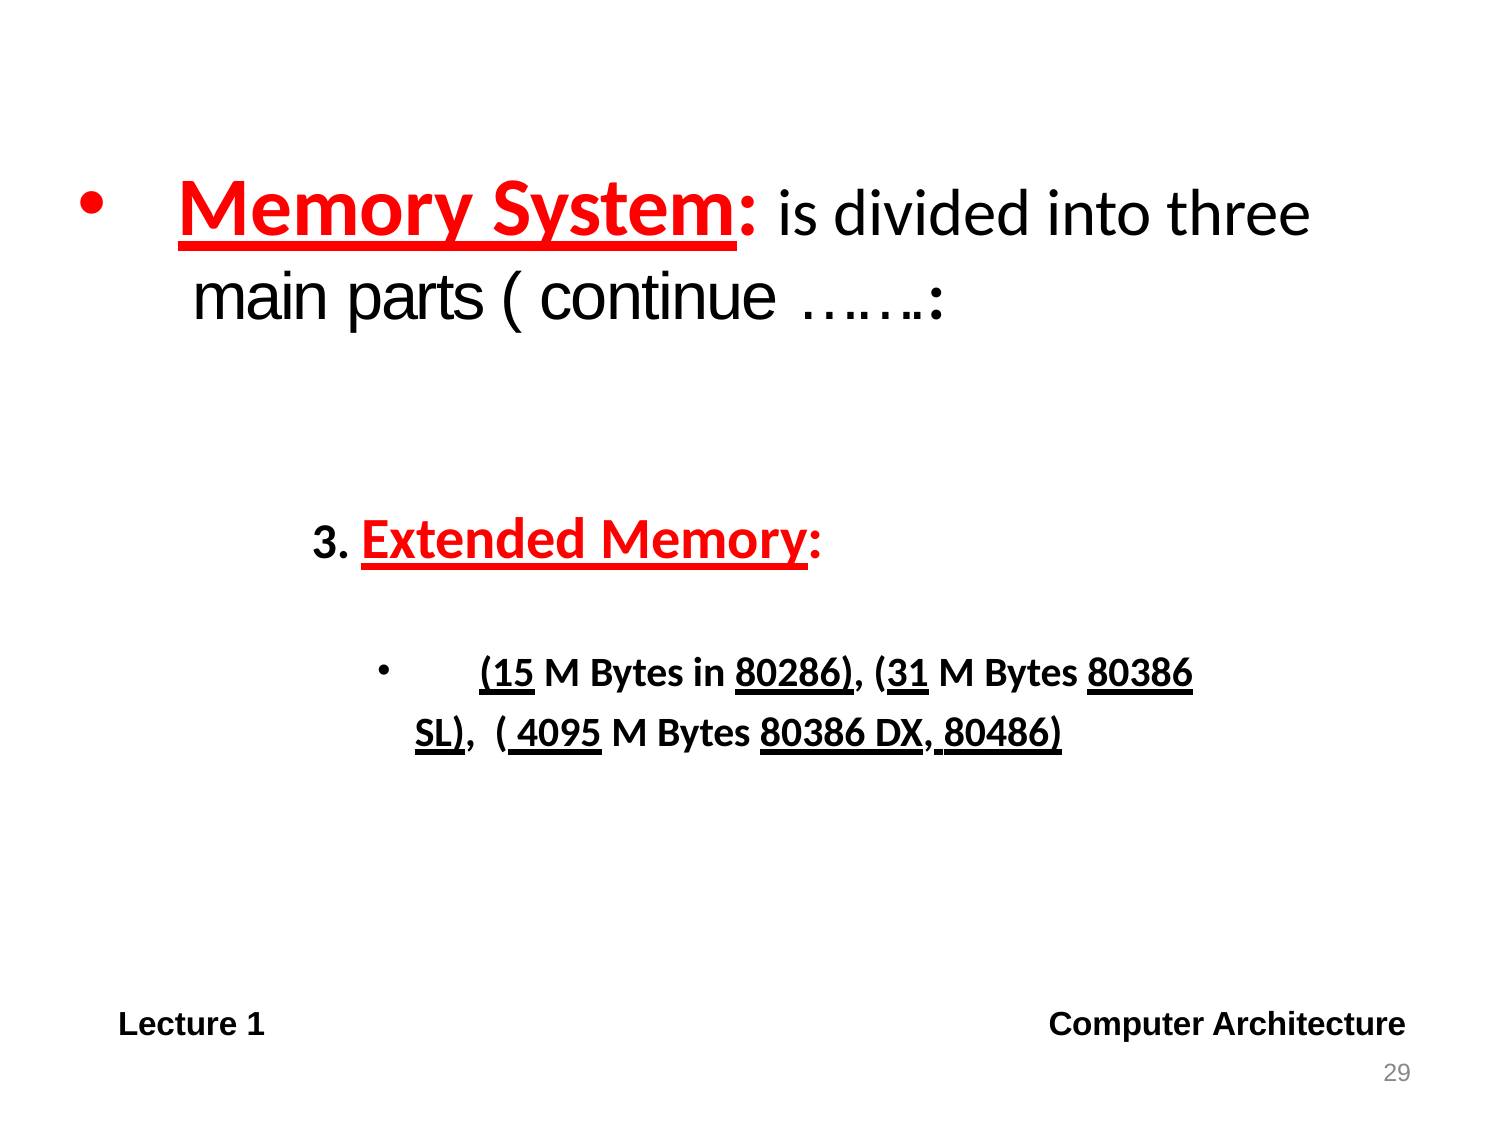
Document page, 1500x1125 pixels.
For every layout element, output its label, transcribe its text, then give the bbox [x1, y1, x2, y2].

text_box Computer Architecture 29 [1046, 1002, 1422, 1087]
text_box Memory System: is divided into three main parts ( continue …….: 3. Extended Memory: [75, 150, 1319, 571]
text_box Lecture 1 [116, 1002, 269, 1042]
text_box (15 M Bytes in 80286), (31 M Bytes 80386 SL), ( 4095 M Bytes 80386 DX, 80486) [375, 632, 1228, 755]
